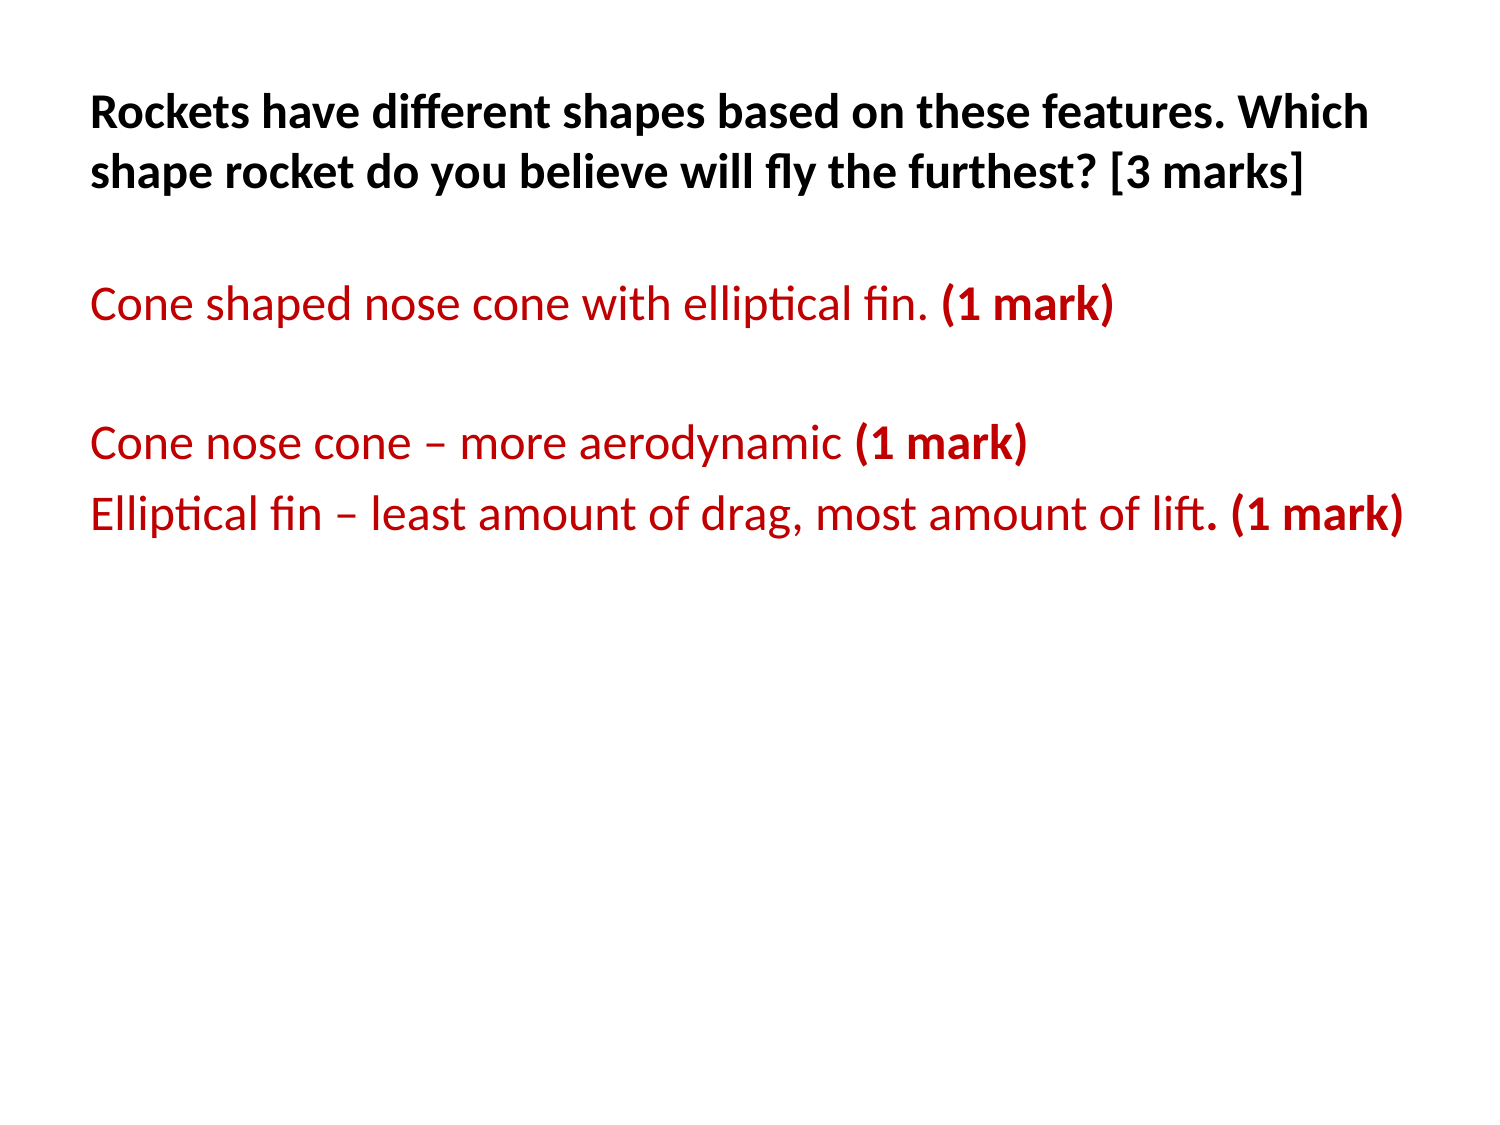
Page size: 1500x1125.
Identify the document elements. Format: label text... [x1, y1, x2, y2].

list Cone shaped nose cone with elliptical fin. (1 mark) Cone nose cone – more aerodynamic (1 mark) Elliptical fin – least amount of drag, most amount of lift. (1 mark) [75, 262, 1425, 705]
title Rockets have different shapes based on these features. Which shape rocket do you believe will fly the furthest? [3 marks] [75, 45, 1425, 233]
